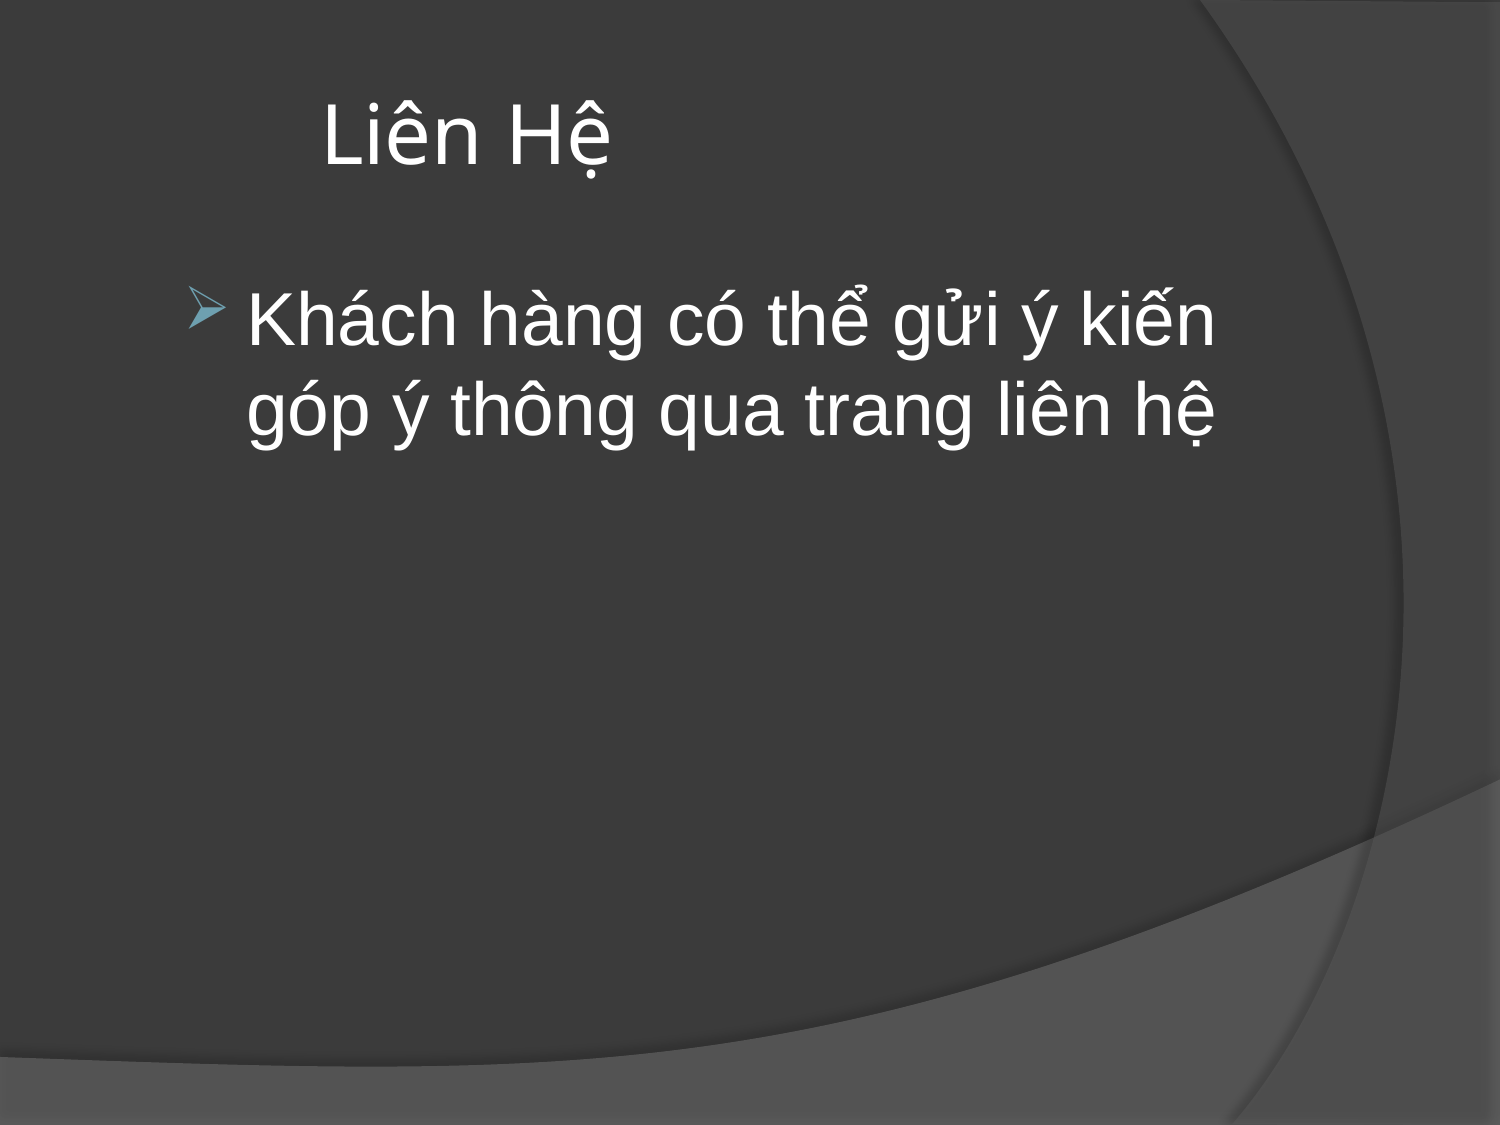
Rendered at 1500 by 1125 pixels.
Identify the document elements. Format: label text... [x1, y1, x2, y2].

title Liên Hệ [312, 37, 688, 226]
list Khách hàng có thể gửi ý kiến góp ý thông qua trang liên hệ [162, 262, 1313, 1006]
